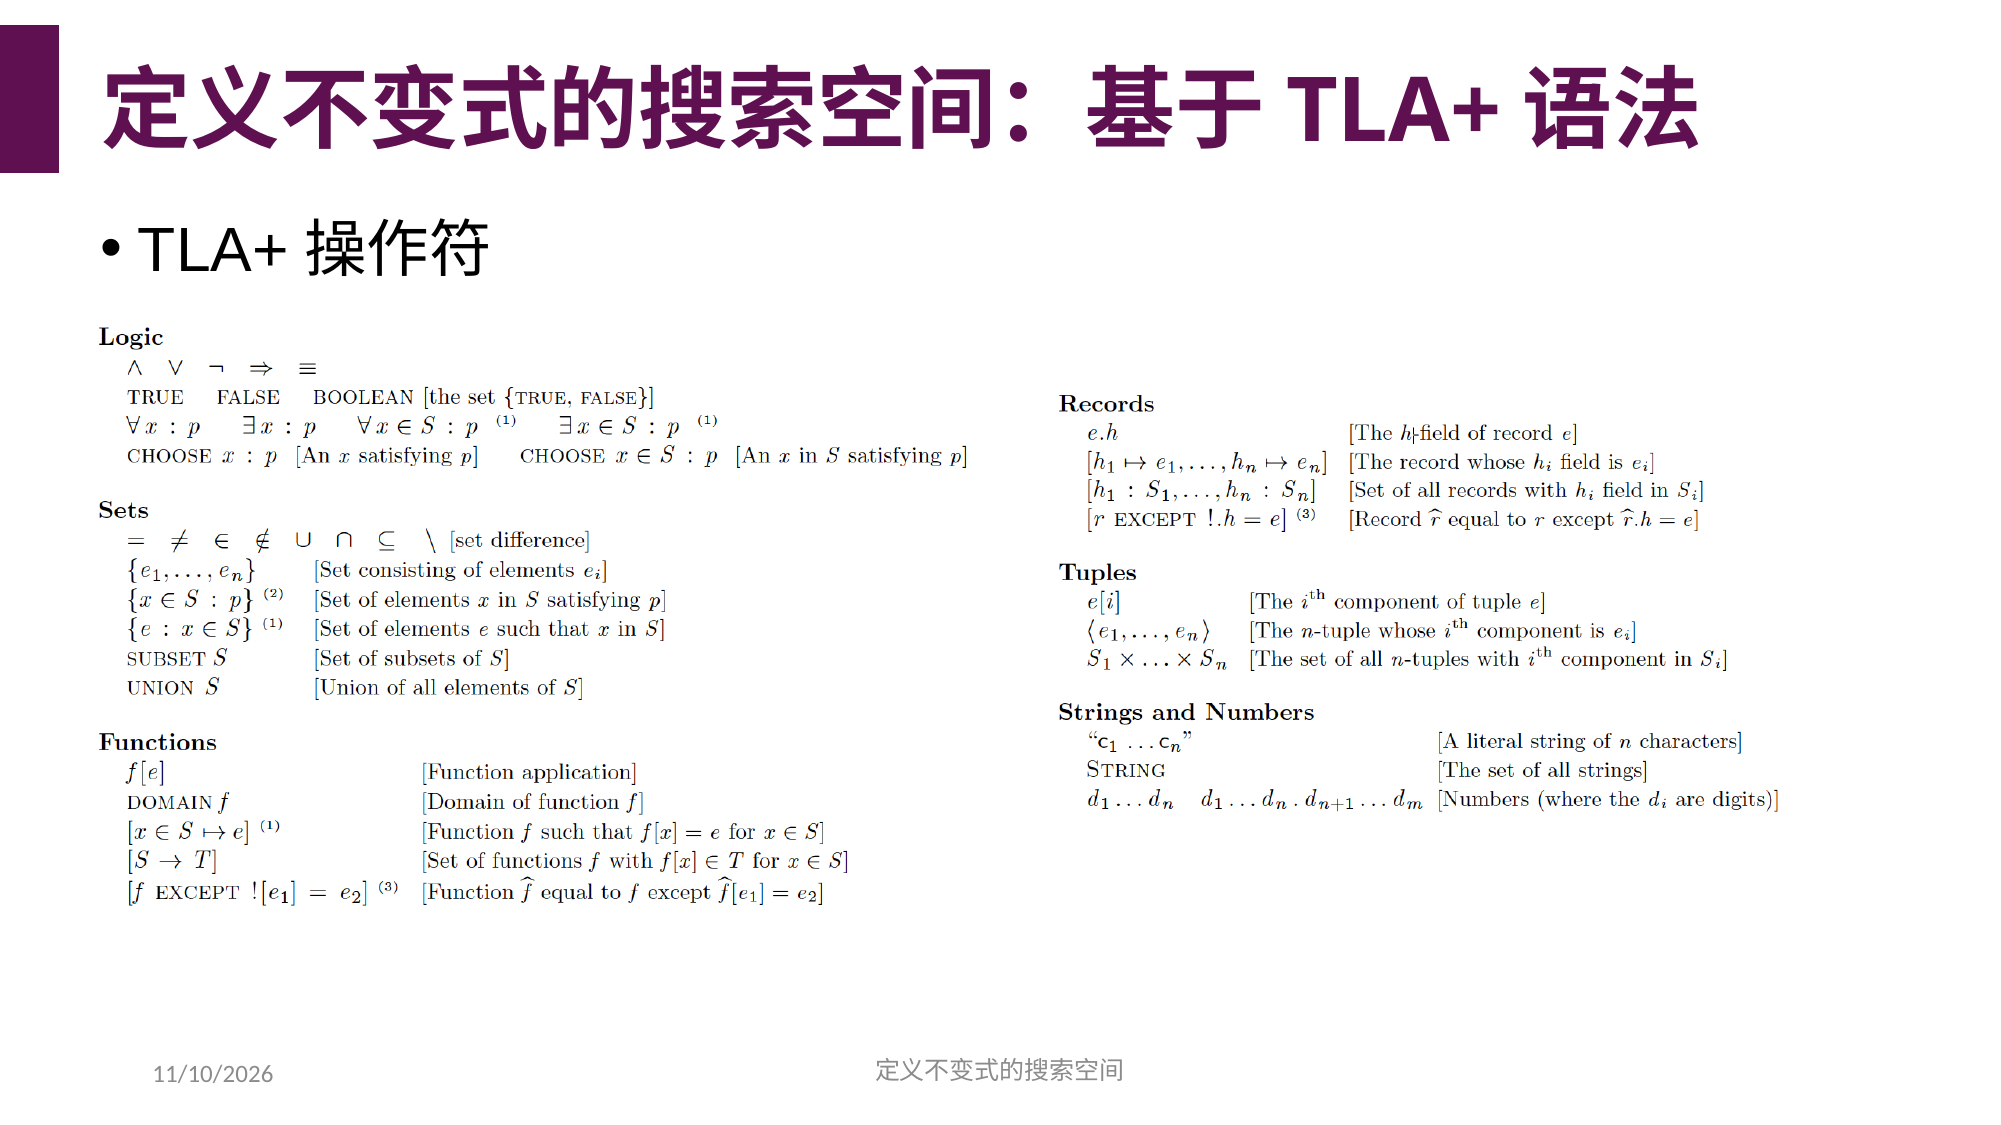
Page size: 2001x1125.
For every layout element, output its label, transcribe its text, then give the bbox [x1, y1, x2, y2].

list TLA+操作符 [85, 209, 1917, 1014]
footer 定义不变式的搜索空间 [662, 1042, 1338, 1103]
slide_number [137, 1042, 588, 1103]
title 定义不变式的搜索空间：基于TLA+语法 [86, 26, 1917, 169]
picture [85, 317, 977, 916]
picture [1050, 386, 1790, 824]
